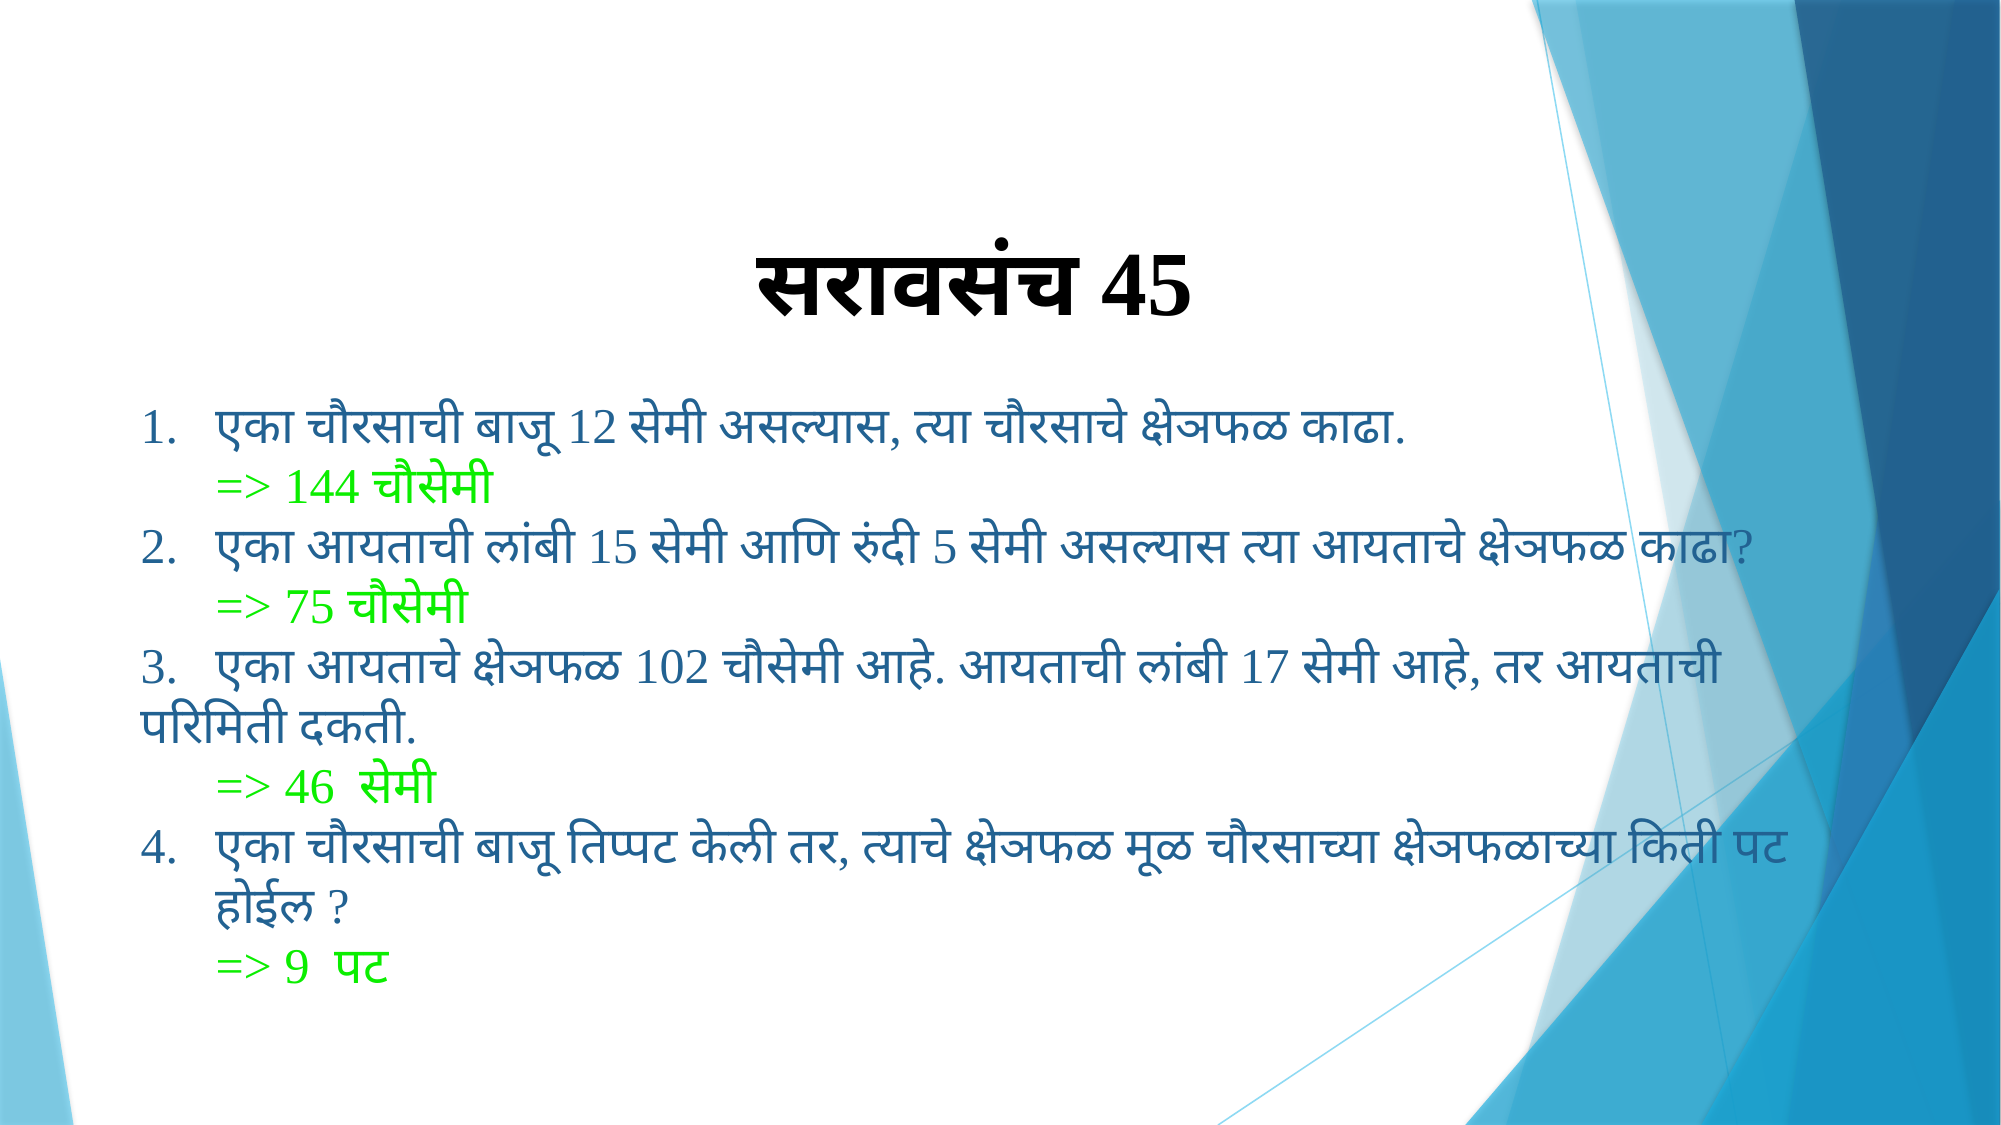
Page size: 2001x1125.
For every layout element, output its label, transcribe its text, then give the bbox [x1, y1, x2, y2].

text_box सरावसंच 45 एका चौरसाची बाजू 12 सेमी असल्यास, त्या चौरसाचे क्षेञफळ काढा. => 144 चौसेमी एका आयताची लांबी 15 सेमी आणि रुंदी 5 सेमी असल्यास त्या आयताचे क्षेञफळ काढा? => 75 चौसेमी 3. एका आयताचे क्षेञफळ 102 चौसेमी आहे. आयताची लांबी 17 सेमी आहे, तर आयताची परिमिती दकती. => 46 सेमी एका चौरसाची बाजू तिप्पट केली तर, त्याचे क्षेञफळ मूळ चौरसाच्या क्षेञफळाच्या किती पट होईल ? => 9 पट [125, 216, 1825, 1002]
